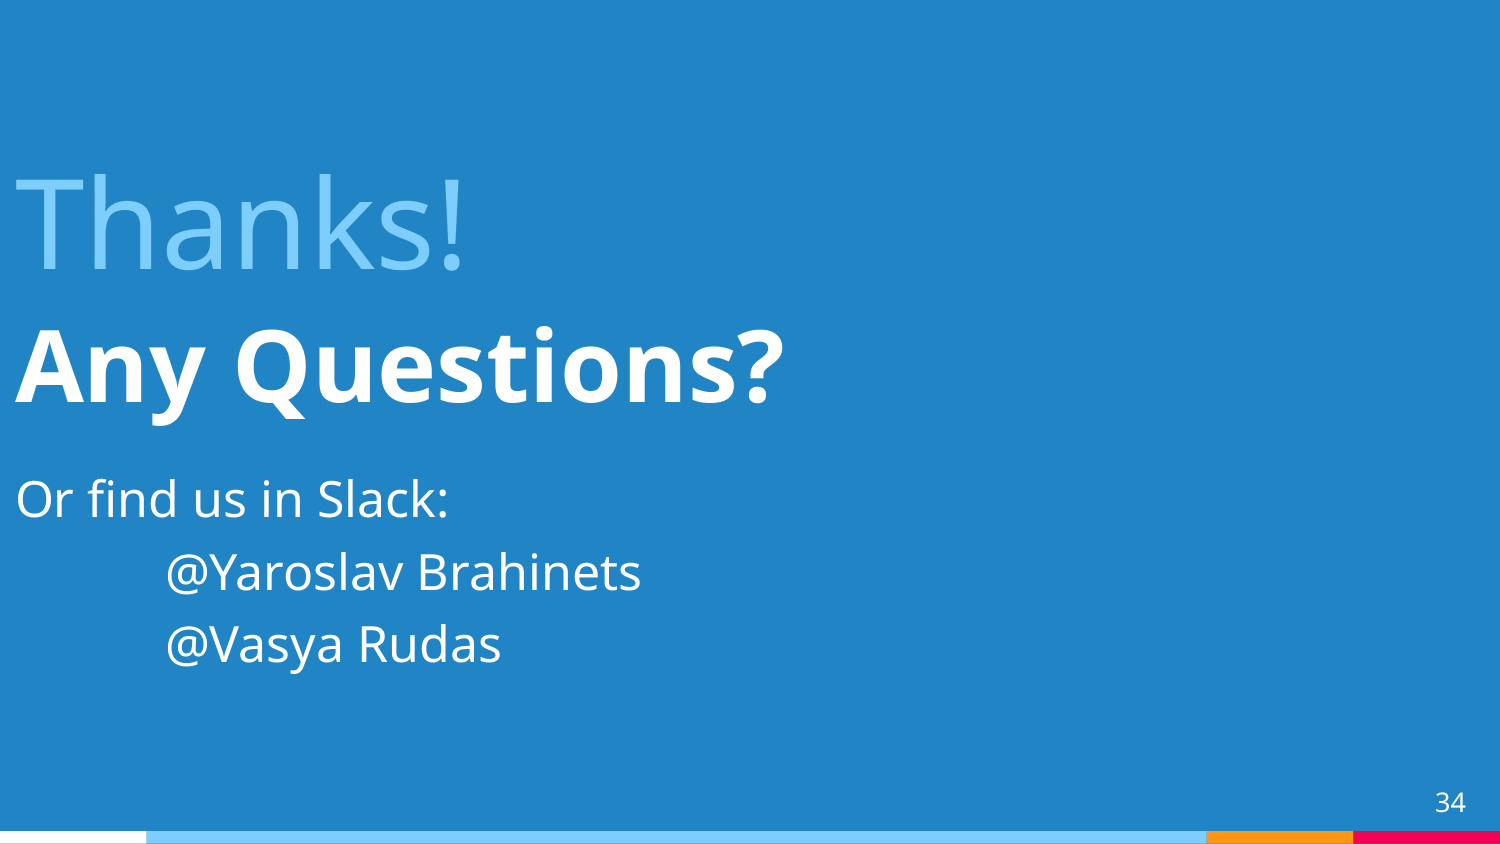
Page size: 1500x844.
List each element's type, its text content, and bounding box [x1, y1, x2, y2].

title Thanks! [0, 118, 913, 287]
list Or find us in Slack: @Yaroslav Brahinets @Vasya Rudas [0, 452, 913, 780]
slide_number 34 [1391, 770, 1482, 822]
subtitle Any Questions? [0, 287, 913, 417]
